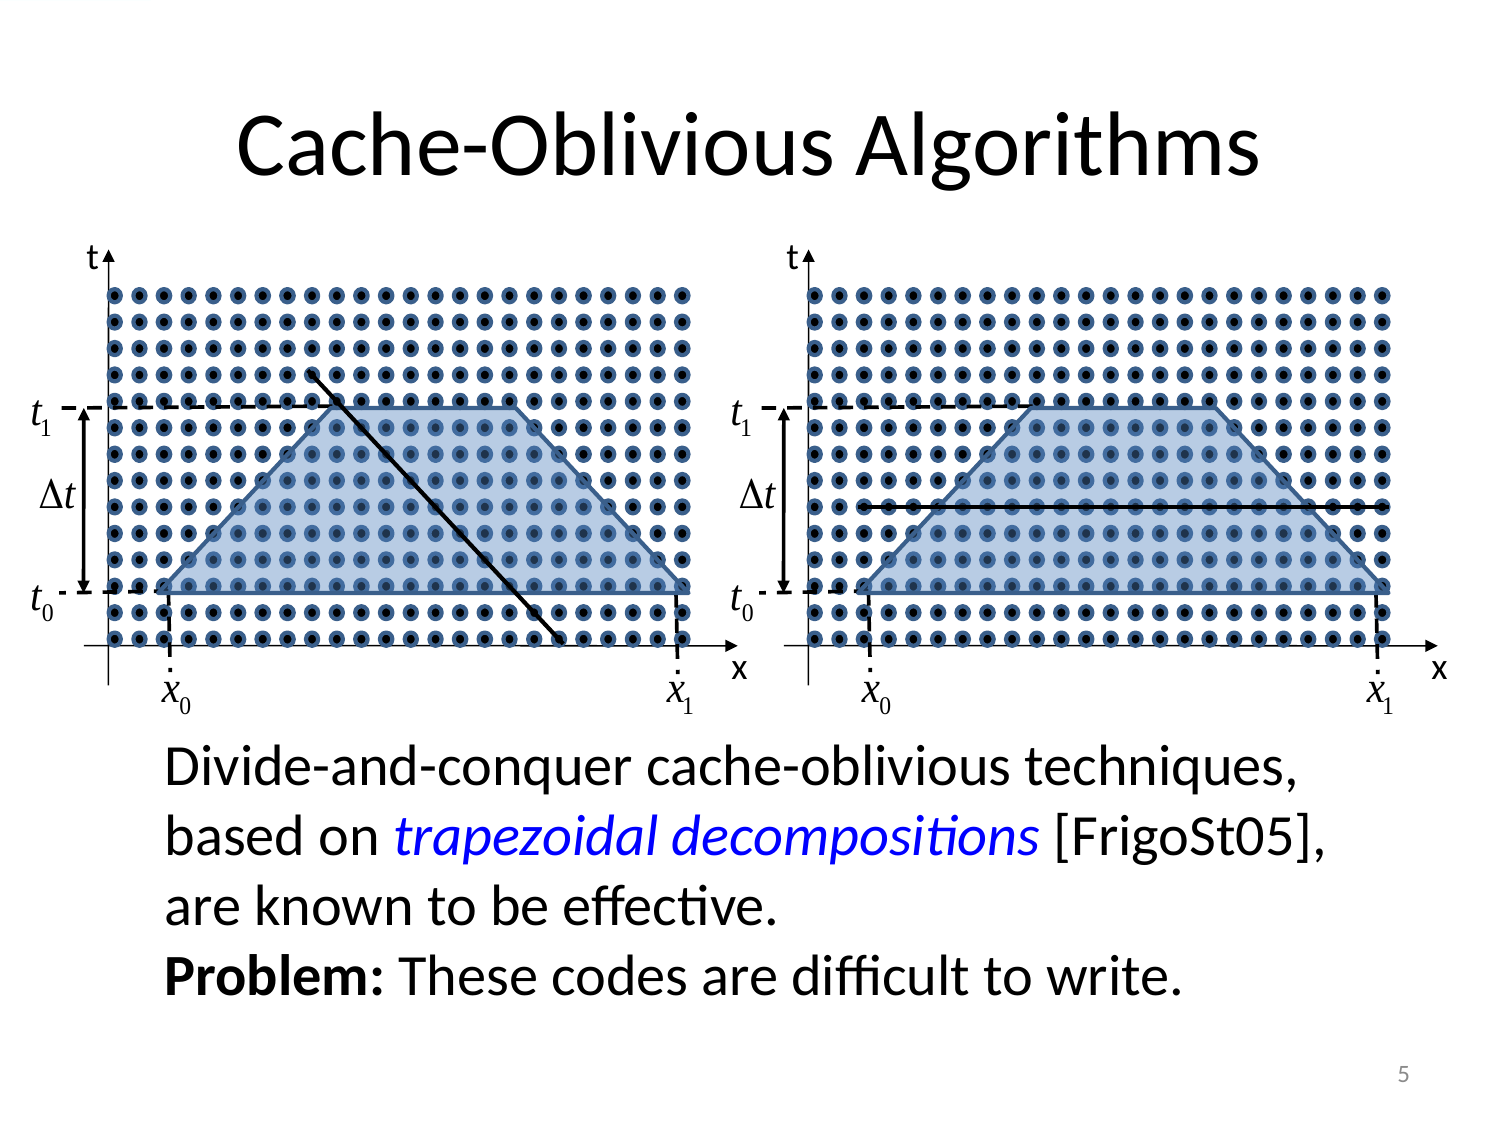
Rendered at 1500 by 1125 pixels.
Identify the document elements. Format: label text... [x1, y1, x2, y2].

slide_number 5 [1074, 1042, 1425, 1103]
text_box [24, 224, 723, 726]
text_box Divide-and-conquer cache-oblivious techniques, based on trapezoidal decompositions [FrigoSt05], are known to be effective. Problem: These codes are difficult to write. [150, 735, 1375, 1015]
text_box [724, 224, 1463, 726]
title Cache-Oblivious Algorithms [74, 44, 1426, 223]
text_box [298, 378, 573, 635]
